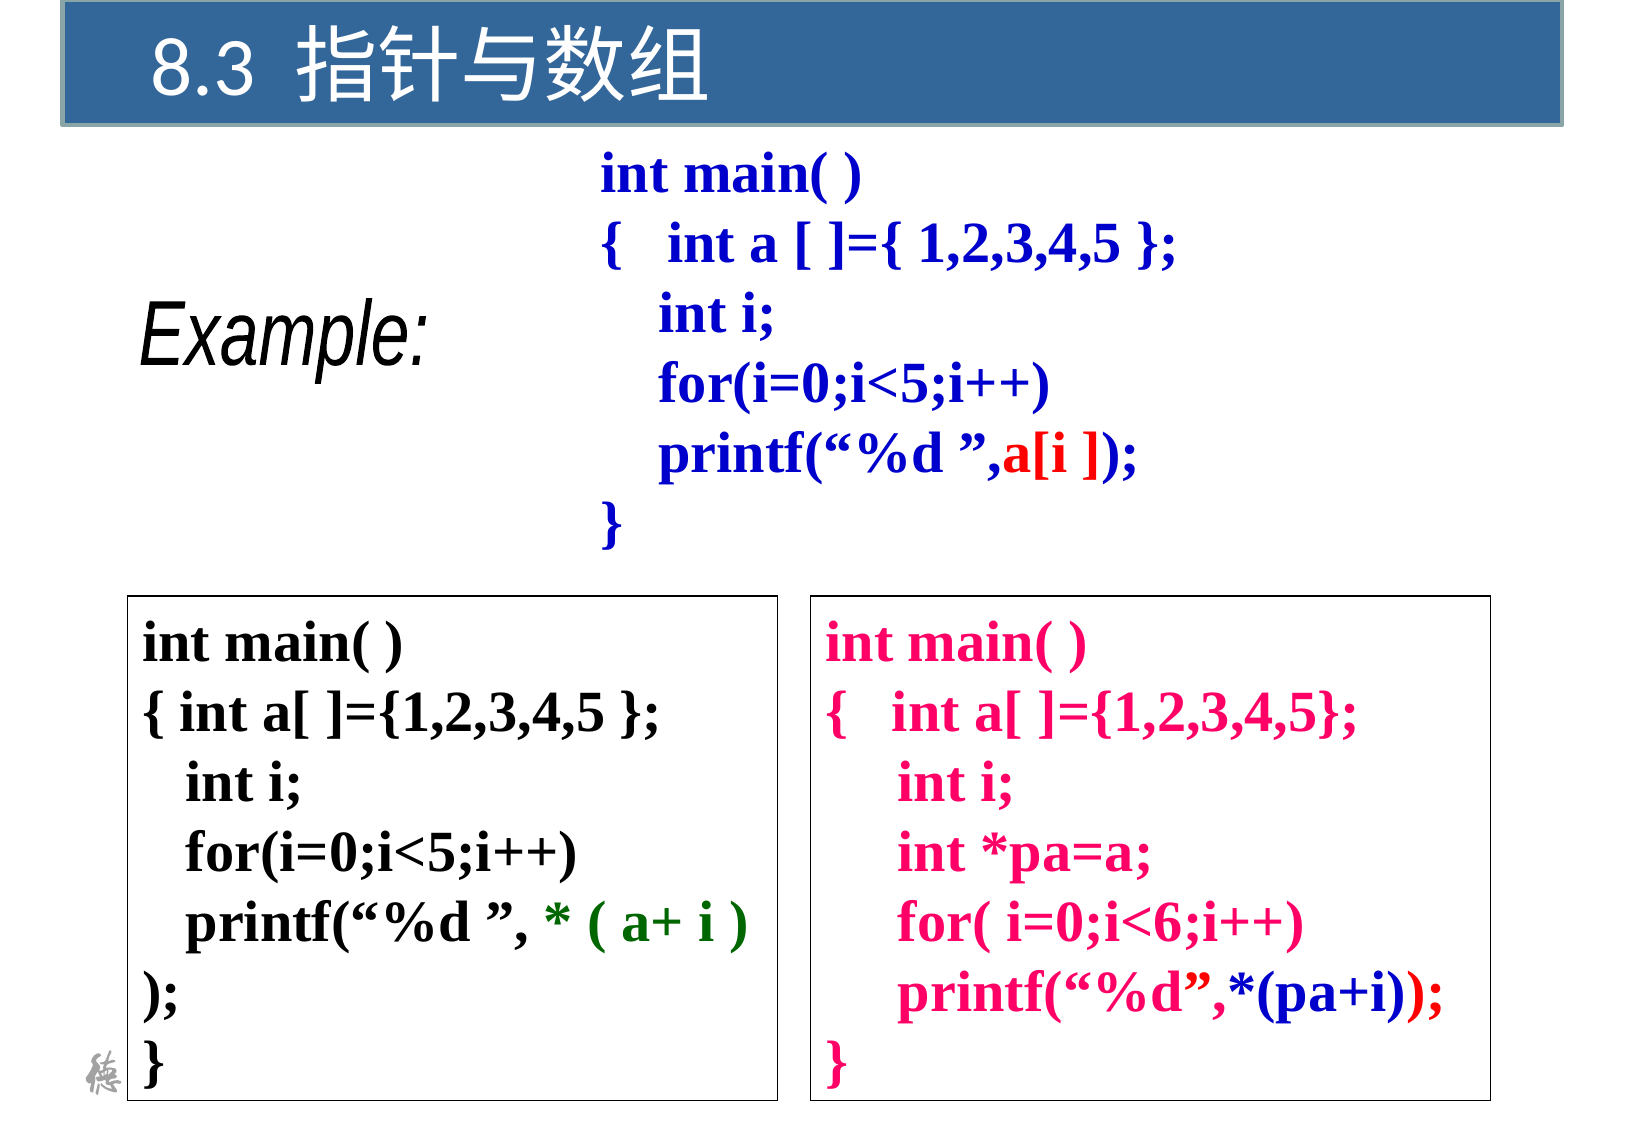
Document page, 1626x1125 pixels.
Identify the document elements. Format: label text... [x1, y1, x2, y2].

text_box 8.3 指针与数组 [60, 0, 1564, 127]
text_box int main( ) { int a [ ]={ 1,2,3,4,5 }; int i; for(i=0;i<5;i++) printf(“%d ”,a[i ]); } [585, 127, 1205, 562]
slide_number [1164, 1042, 1544, 1103]
text_box int main( ) { int a[ ]={1,2,3,4,5}; int i; int *pa=a; for( i=0;i<6;i++) printf(“%d”,*(pa+i)); } [810, 596, 1491, 1101]
text_box int main( ) { int a[ ]={1,2,3,4,5 }; int i; for(i=0;i<5;i++) printf(“%d ”, * ( a+ i ) ); } [127, 596, 778, 1101]
